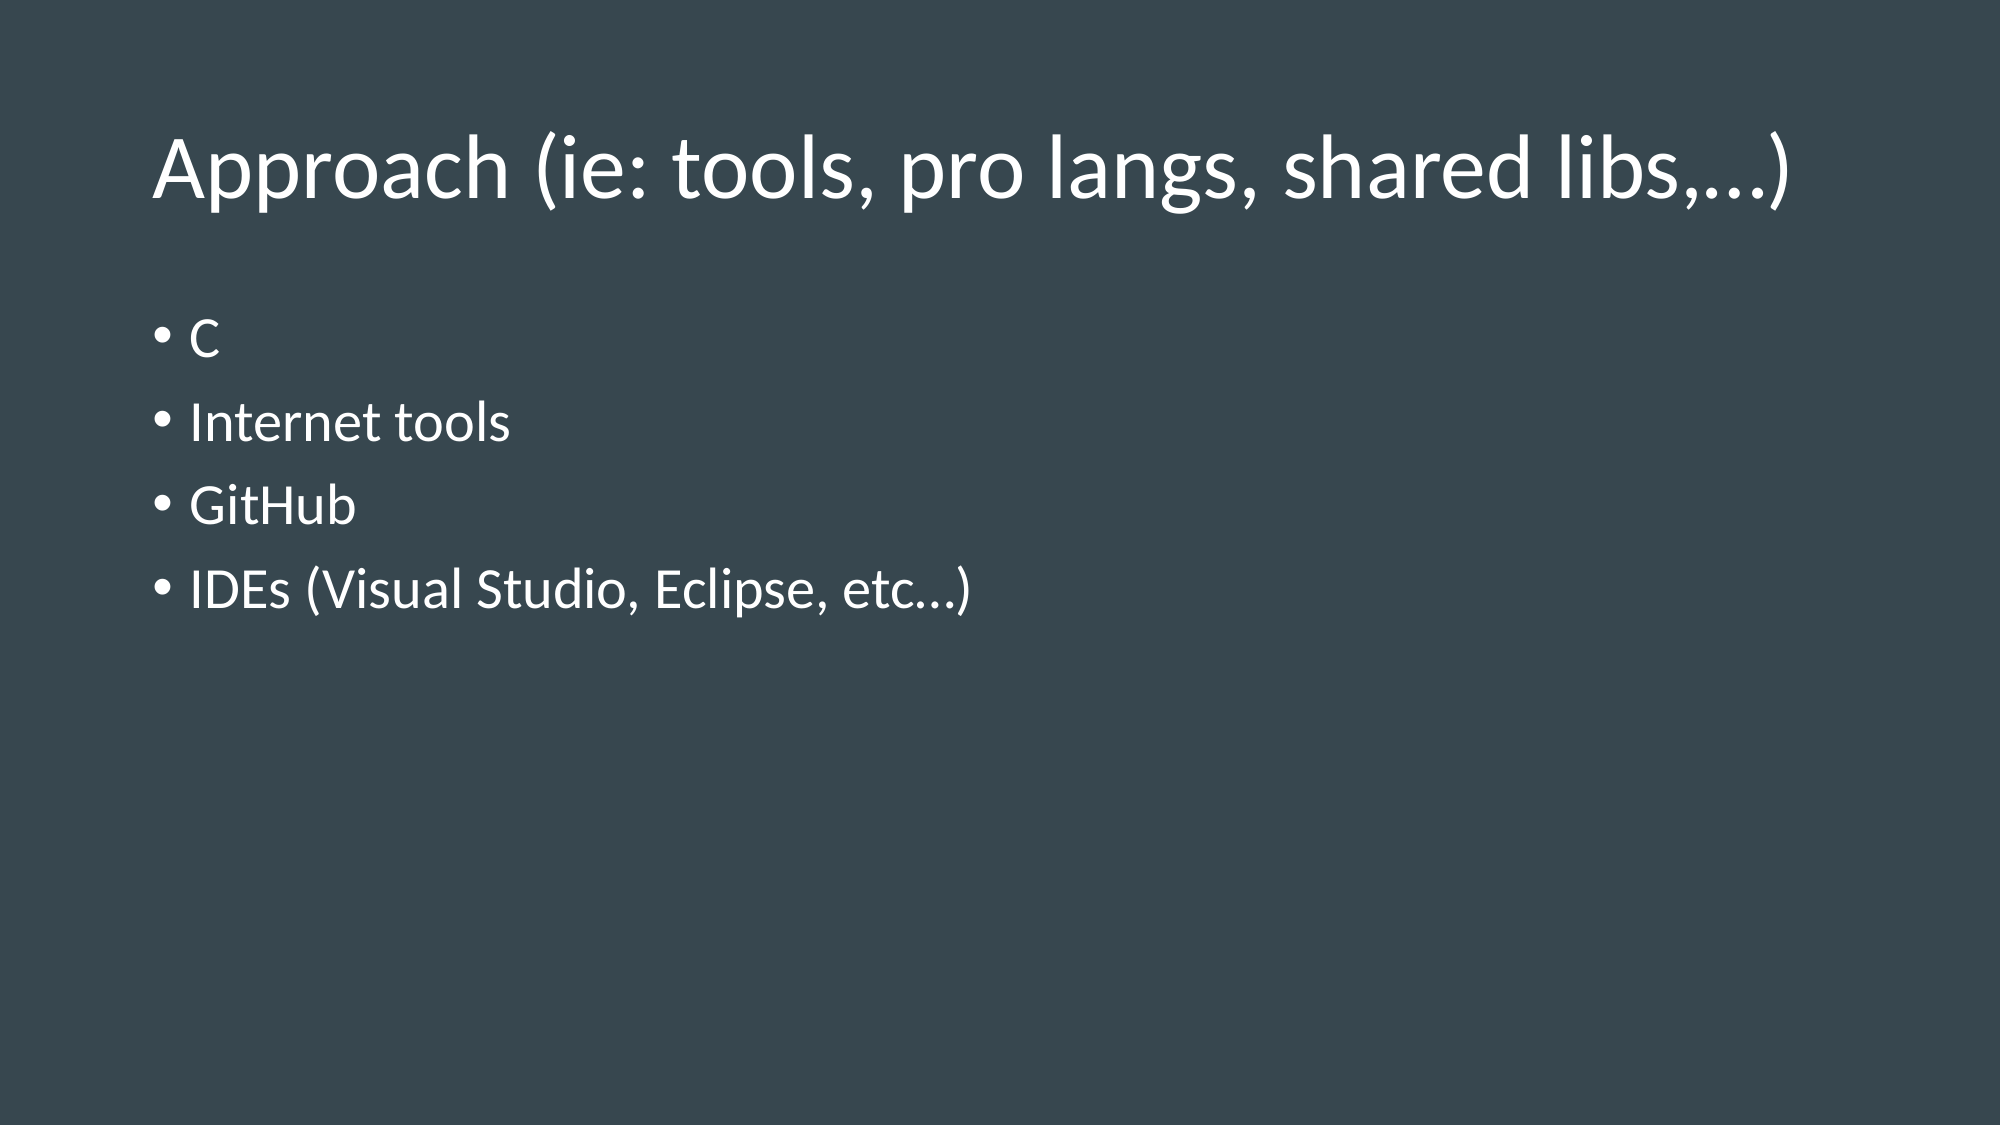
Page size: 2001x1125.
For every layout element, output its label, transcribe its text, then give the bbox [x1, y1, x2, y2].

list C Internet tools GitHub IDEs (Visual Studio, Eclipse, etc…) [137, 299, 1863, 1014]
title Approach (ie: tools, pro langs, shared libs,…) [137, 59, 1863, 278]
